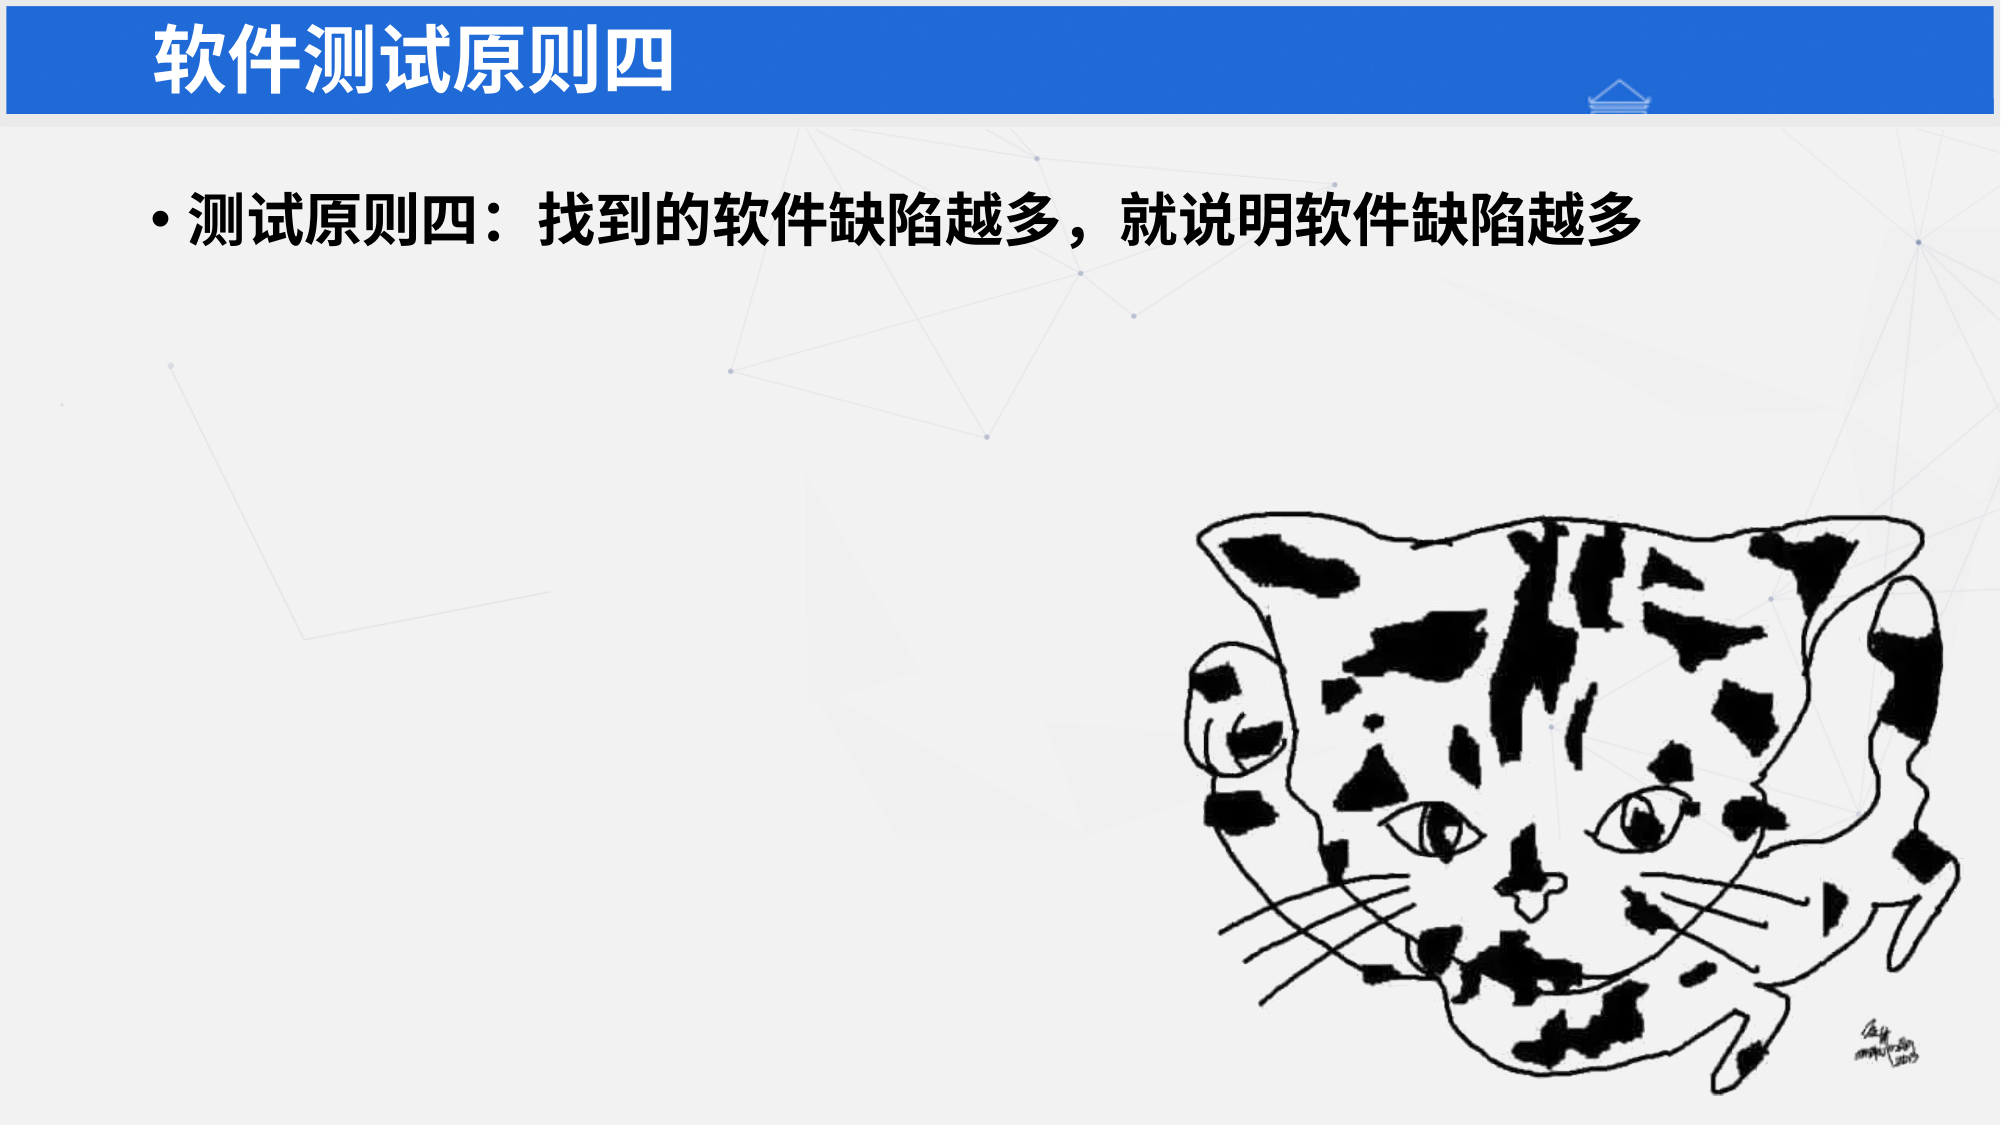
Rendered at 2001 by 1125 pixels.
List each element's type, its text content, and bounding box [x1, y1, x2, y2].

title 软件测试原则四 [137, 1, 1863, 125]
list 测试原则四：找到的软件缺陷越多，就说明软件缺陷越多 [135, 141, 1880, 1082]
picture [1863, 7, 1993, 114]
picture [7, 7, 137, 114]
picture [0, 129, 2000, 1096]
